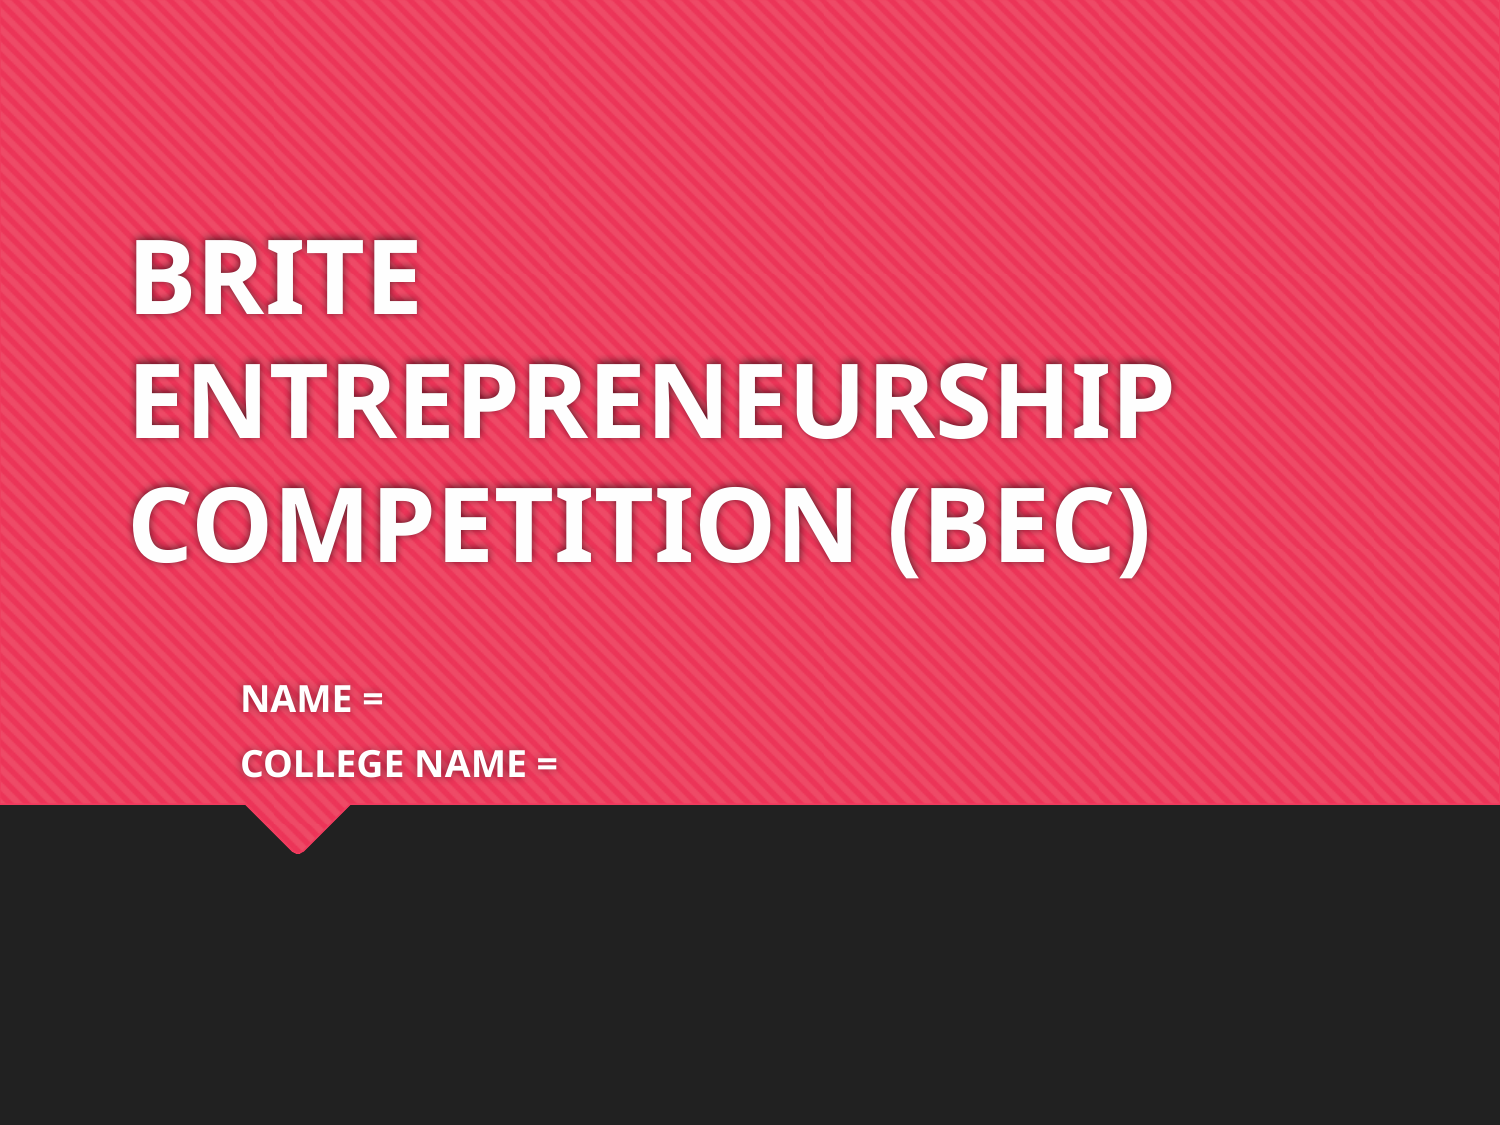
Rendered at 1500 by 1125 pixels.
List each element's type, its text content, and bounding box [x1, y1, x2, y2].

subtitle NAME = COLLEGE NAME = [225, 667, 1275, 1055]
title BRITE ENTREPRENEURSHIP COMPETITION (BEC) [112, 199, 1388, 591]
